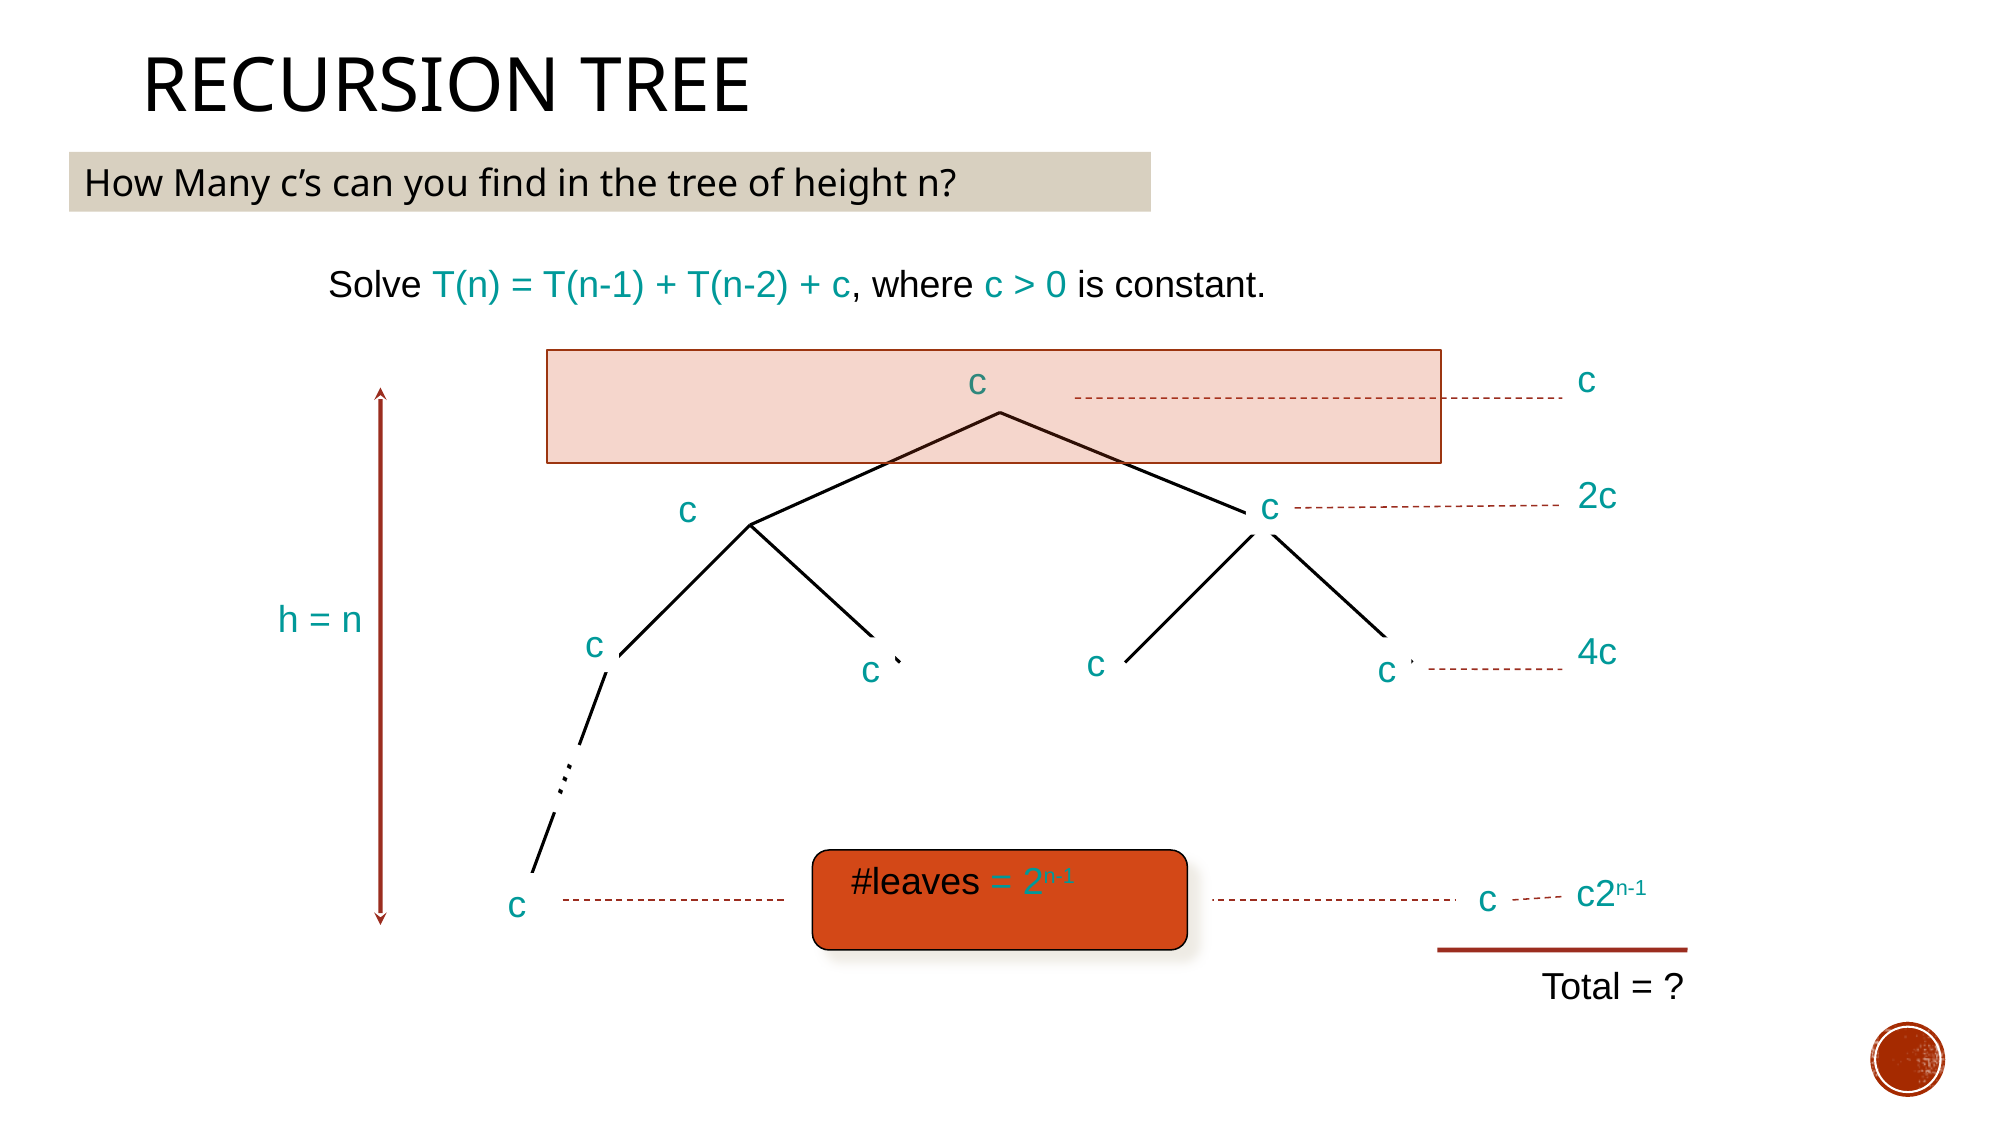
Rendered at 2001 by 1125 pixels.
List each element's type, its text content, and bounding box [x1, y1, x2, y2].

text_box c [1071, 631, 1121, 692]
text_box c [818, 855, 1206, 968]
text_box 4c [1562, 619, 1633, 679]
text_box How Many c’s can you find in the tree of height n? [69, 151, 1151, 212]
text_box c [492, 873, 542, 933]
text_box #leaves = 2n-1 [836, 849, 1090, 910]
title Recursion tree [126, 0, 1777, 220]
text_box c [846, 637, 896, 698]
text_box [787, 837, 1213, 975]
text_box c [1245, 474, 1295, 535]
text_box 2c [1562, 463, 1633, 524]
text_box h = n [263, 587, 378, 648]
text_box [812, 849, 1188, 950]
text_box [374, 387, 387, 400]
text_box Total = ? [1526, 954, 1699, 1060]
text_box c [1463, 866, 1513, 926]
text_box c [1562, 348, 1612, 408]
text_box [546, 349, 1442, 464]
text_box [374, 912, 387, 925]
text_box c [570, 612, 619, 673]
text_box c [663, 477, 713, 538]
text_box Solve T(n) = T(n-1) + T(n-2) + c, where c > 0 is constant. [313, 253, 1282, 313]
text_box c [1362, 637, 1412, 698]
text_box c2n-1 [1561, 861, 1663, 922]
text_box … [509, 728, 595, 818]
